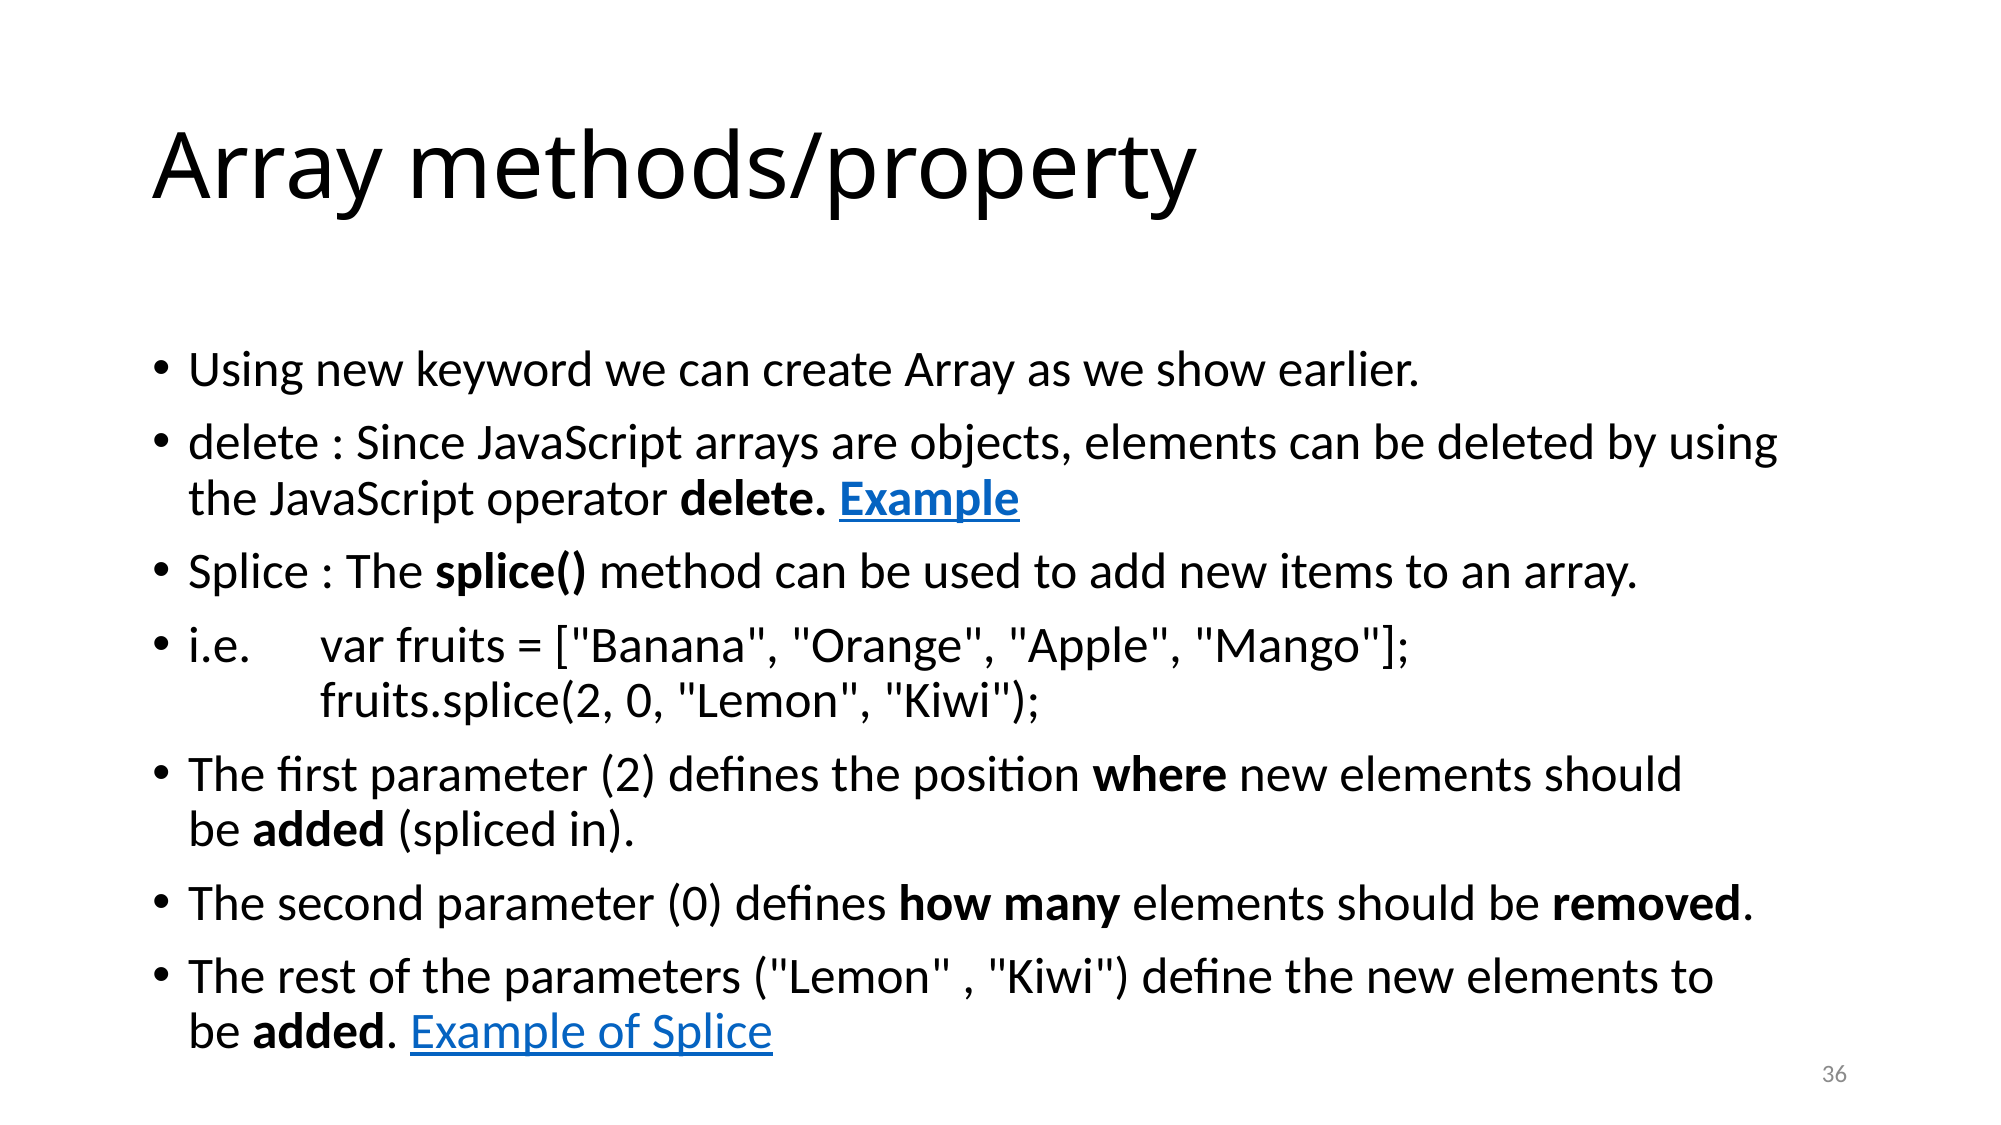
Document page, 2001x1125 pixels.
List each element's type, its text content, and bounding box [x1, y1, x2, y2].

title Array methods/property [137, 59, 1863, 278]
list Using new keyword we can create Array as we show earlier. delete : Since JavaScript arrays are objects, elements can be deleted by using the JavaScript operator delete. Example Splice : The splice() method can be used to add new items to an array. i.e. var fruits = ["Banana", "Orange", "Apple", "Mango"]; fruits.splice(2, 0, "Lemon", "Kiwi"); The first parameter (2) defines the position where new elements should be added (spliced in). The second parameter (0) defines how many elements should be removed. The rest of the parameters ("Lemon" , "Kiwi") define the new elements to be added. Example of Splice [137, 334, 1863, 1075]
slide_number 36 [1412, 1042, 1863, 1103]
